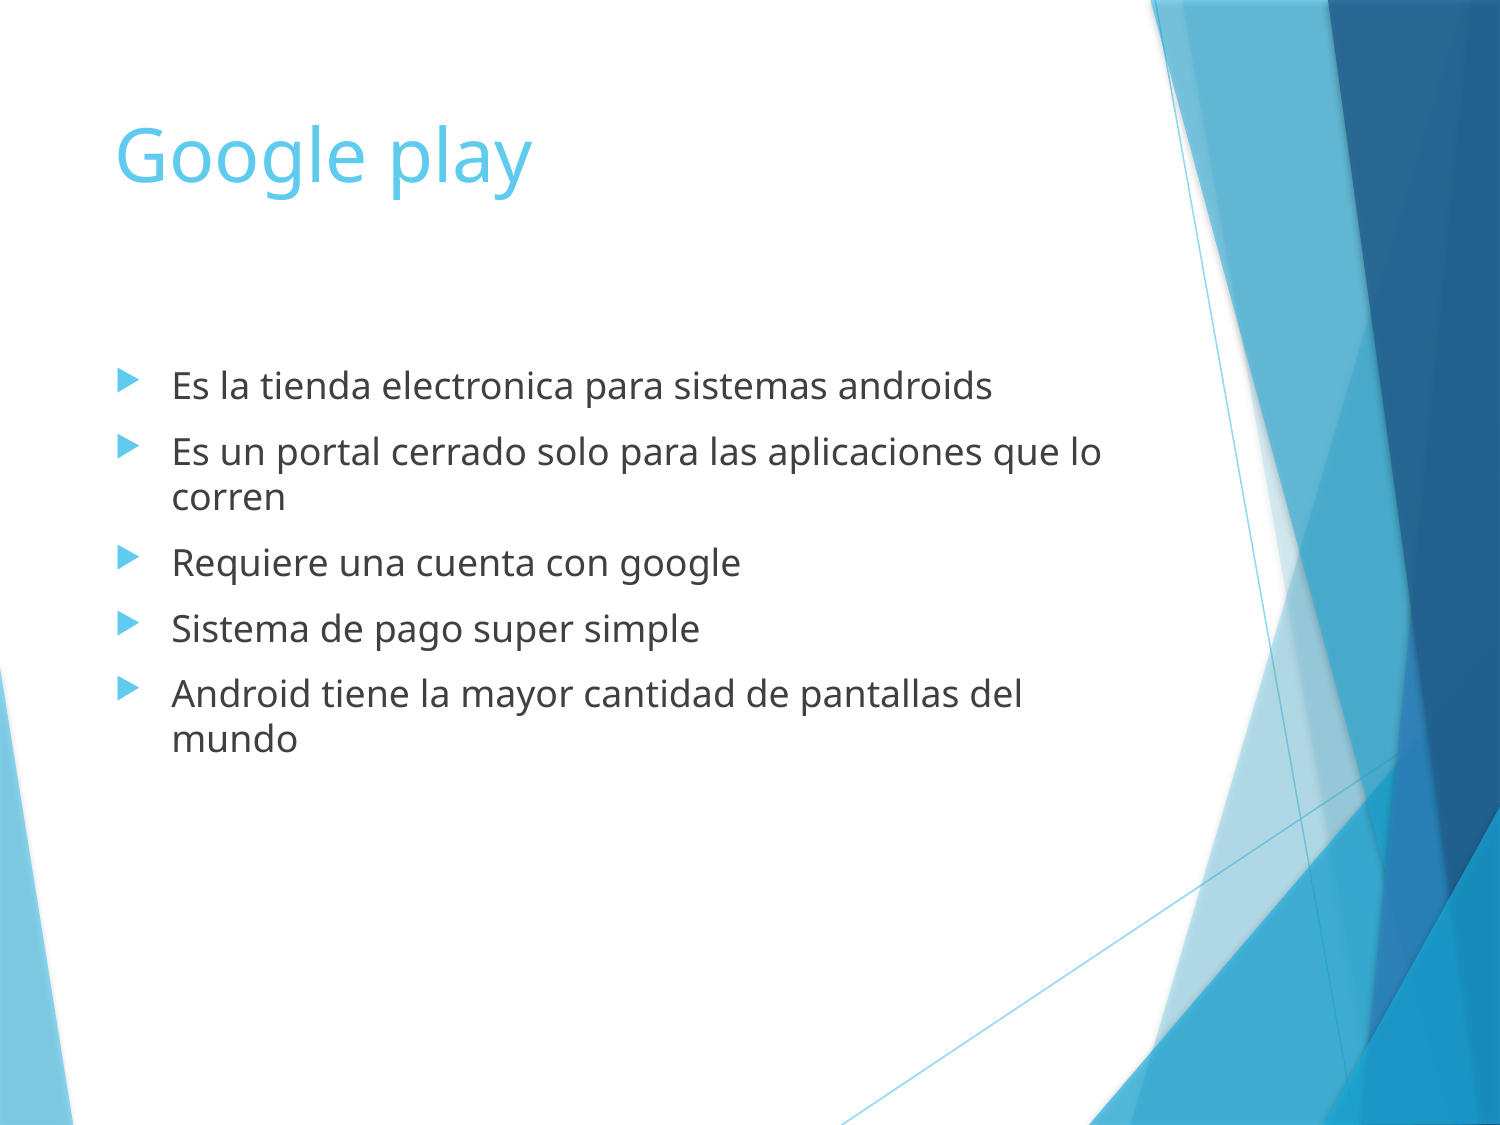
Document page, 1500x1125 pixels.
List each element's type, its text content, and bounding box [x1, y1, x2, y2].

title Google play [99, 99, 1142, 317]
list Es la tienda electronica para sistemas androids Es un portal cerrado solo para las aplicaciones que lo corren Requiere una cuenta con google Sistema de pago super simple Android tiene la mayor cantidad de pantallas del mundo [99, 354, 1142, 992]
